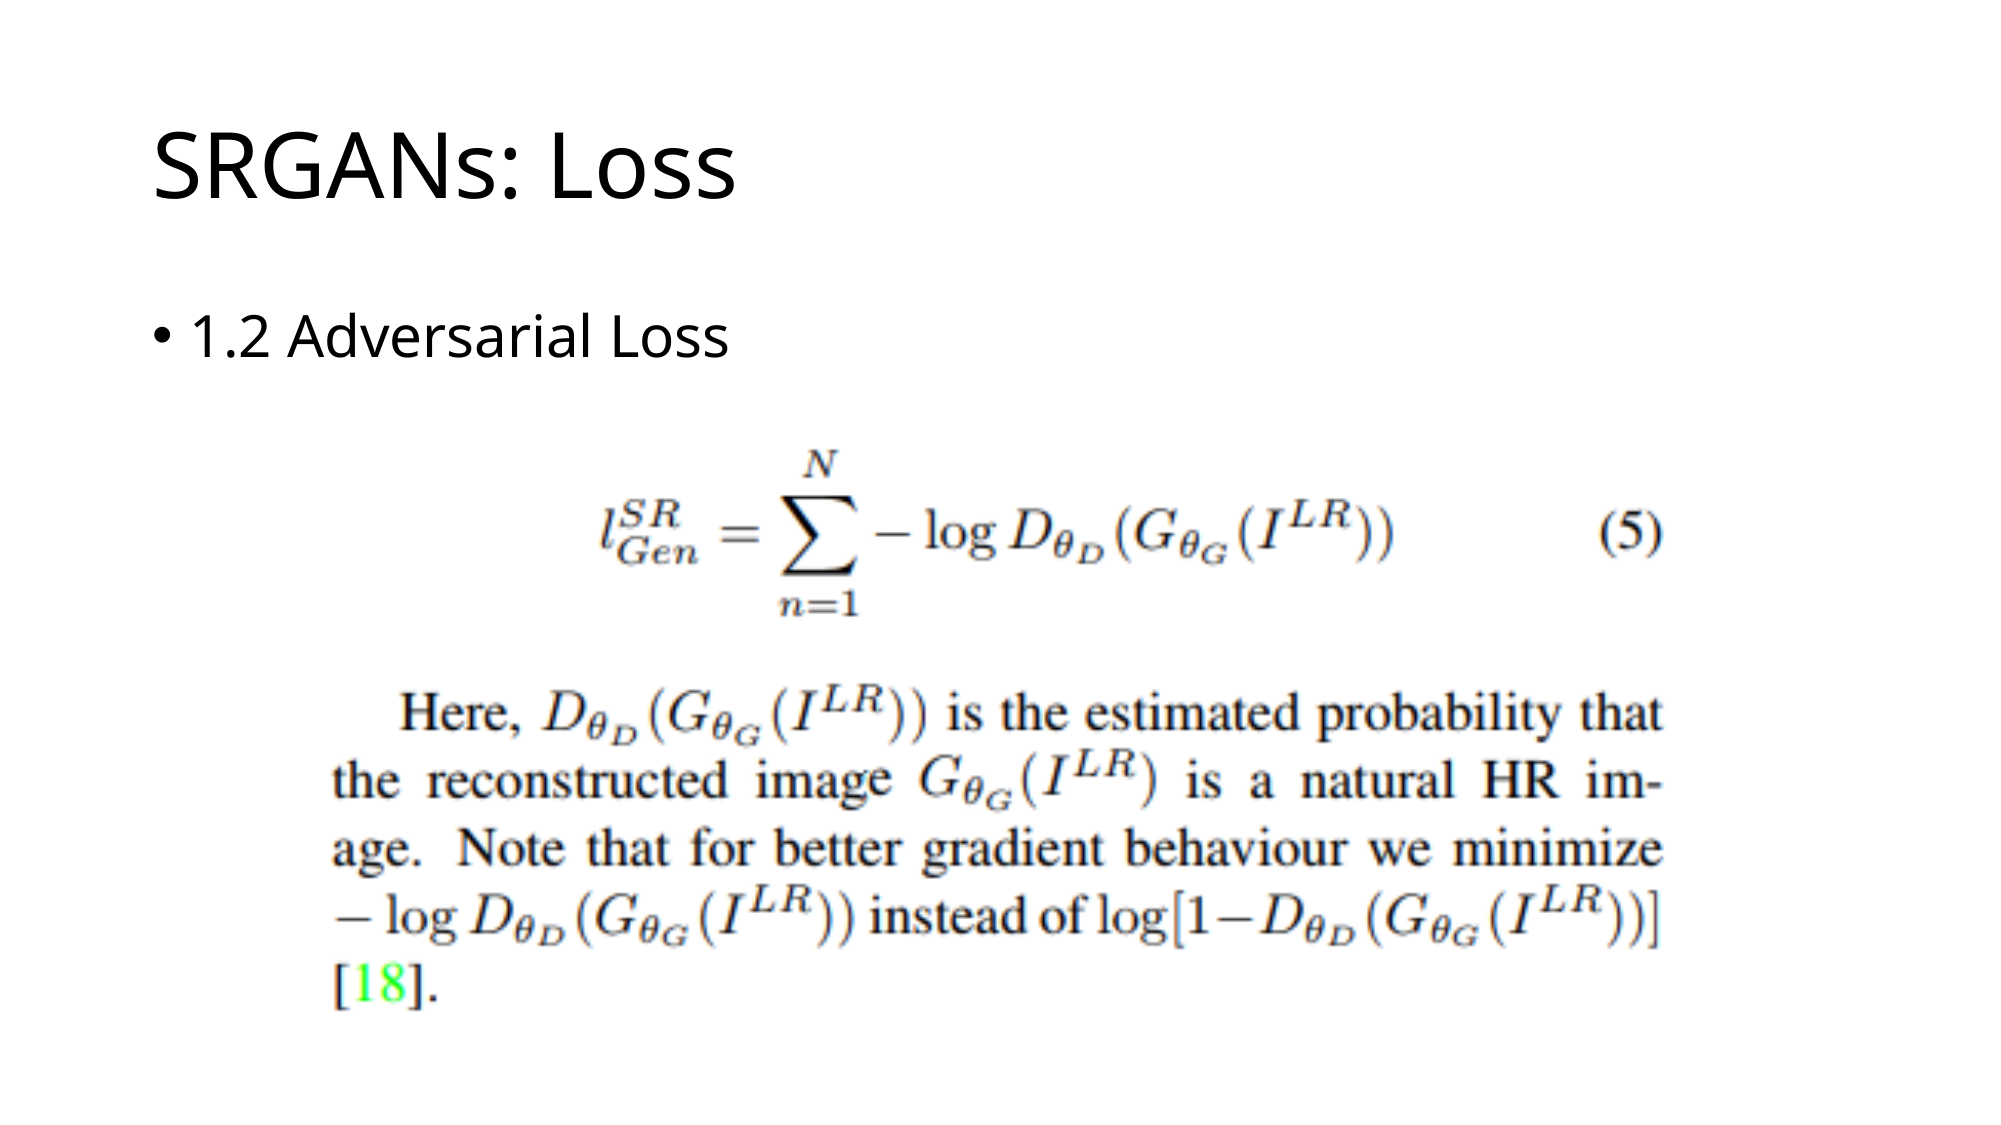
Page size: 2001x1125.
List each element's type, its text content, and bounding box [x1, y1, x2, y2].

title SRGANs: Loss [137, 59, 1863, 278]
picture [222, 420, 1778, 1036]
list 1.2 Adversarial Loss [137, 299, 1863, 1014]
